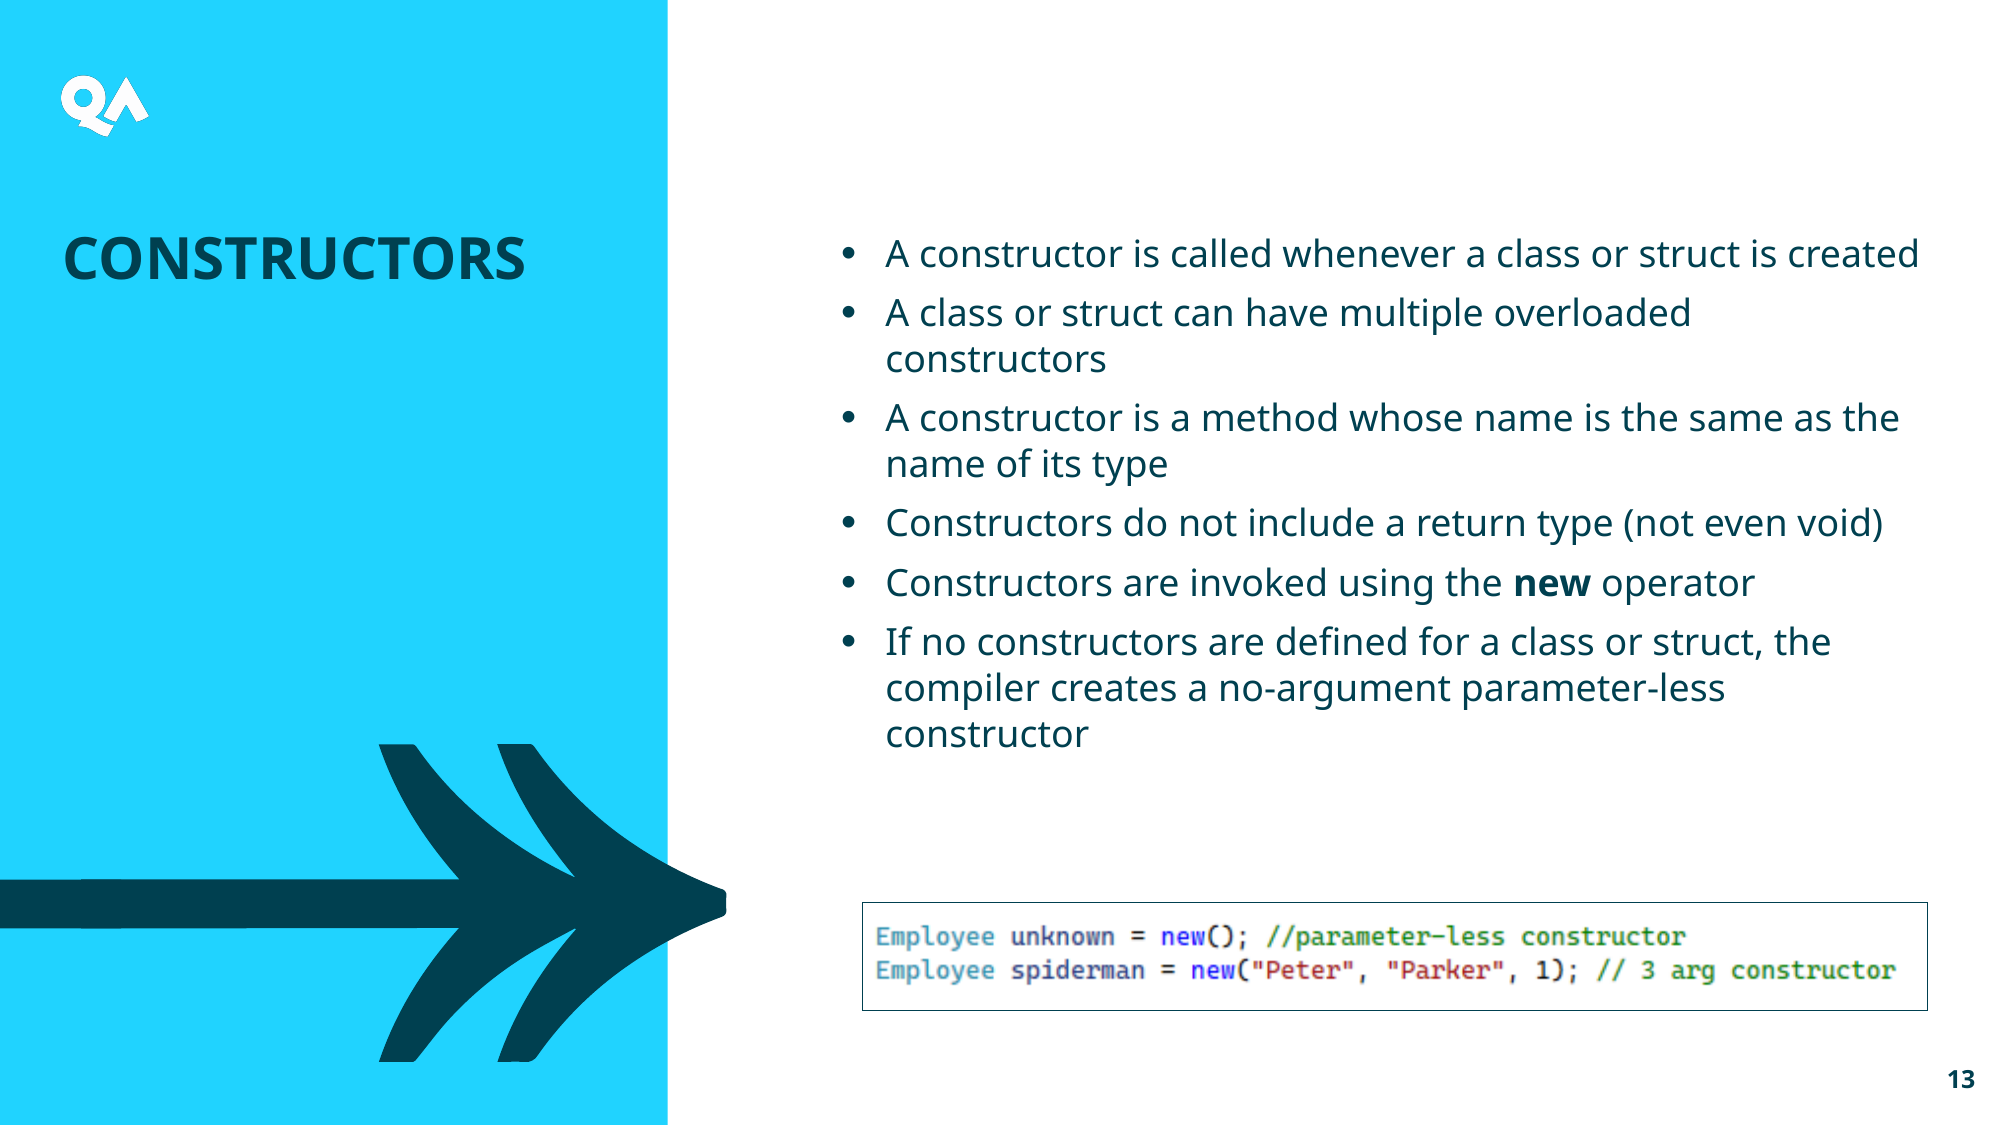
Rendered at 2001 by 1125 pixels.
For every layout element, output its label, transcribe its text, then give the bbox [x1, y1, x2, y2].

list Constructors [63, 221, 628, 673]
picture [864, 904, 1926, 1009]
picture [44, 61, 166, 148]
text_box A constructor is called whenever a class or struct is created A class or struct can have multiple overloaded constructors A constructor is a method whose name is the same as the name of its type Constructors do not include a return type (not even void) Constructors are invoked using the new operator If no constructors are defined for a class or struct, the compiler creates a no-argument parameter-less constructor [826, 221, 1937, 1062]
slide_number 13 [1846, 1068, 1976, 1098]
